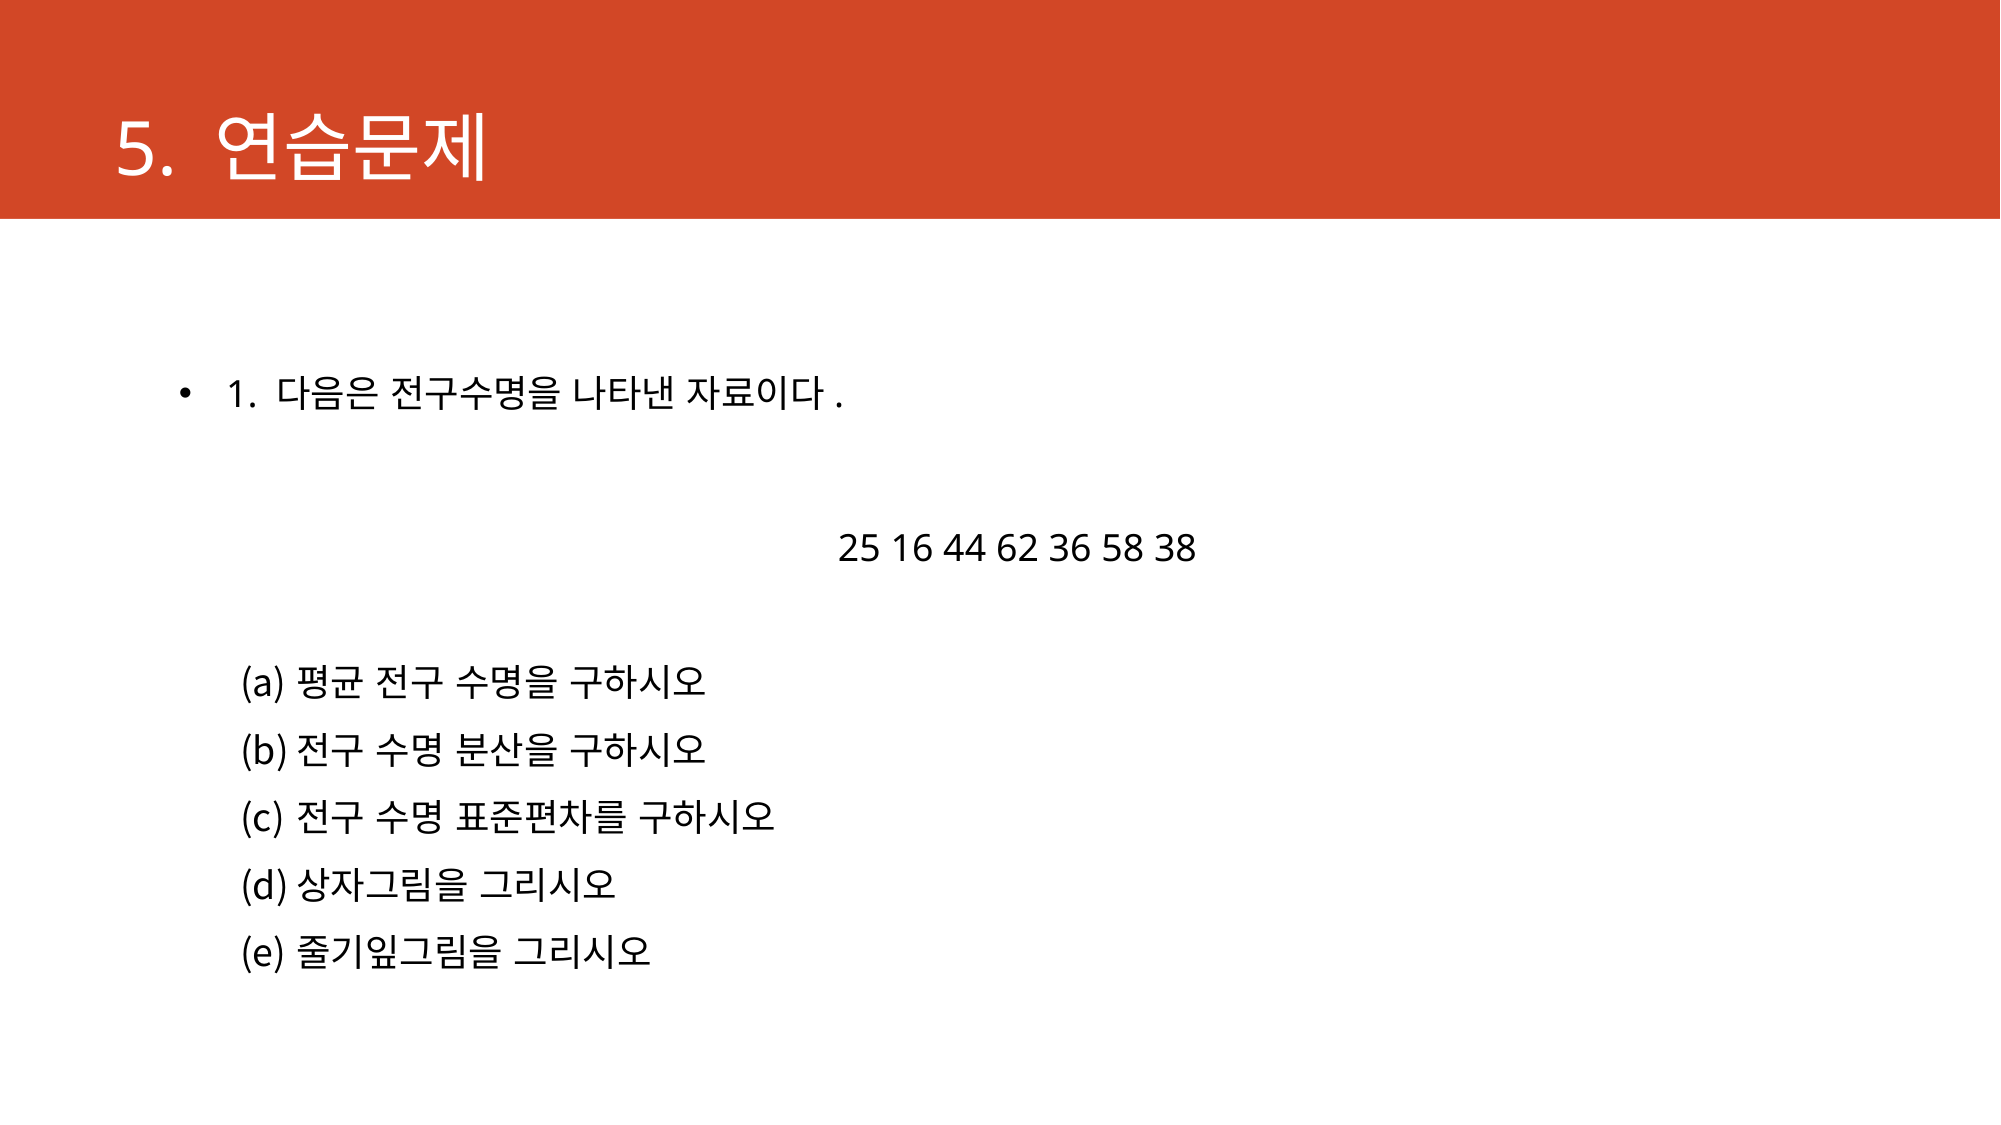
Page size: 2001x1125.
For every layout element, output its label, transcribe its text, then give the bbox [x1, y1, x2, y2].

text_box 25 16 44 62 36 58 38 평균 전구 수명을 구하시오 전구 수명 분산을 구하시오 전구 수명 표준편차를 구하시오 상자그림을 그리시오 줄기잎그림을 그리시오 [225, 449, 1810, 982]
text_box 1. 다음은 전구수명을 나타낸 자료이다. [164, 362, 1838, 423]
title 5. 연습문제 [99, 0, 1863, 199]
